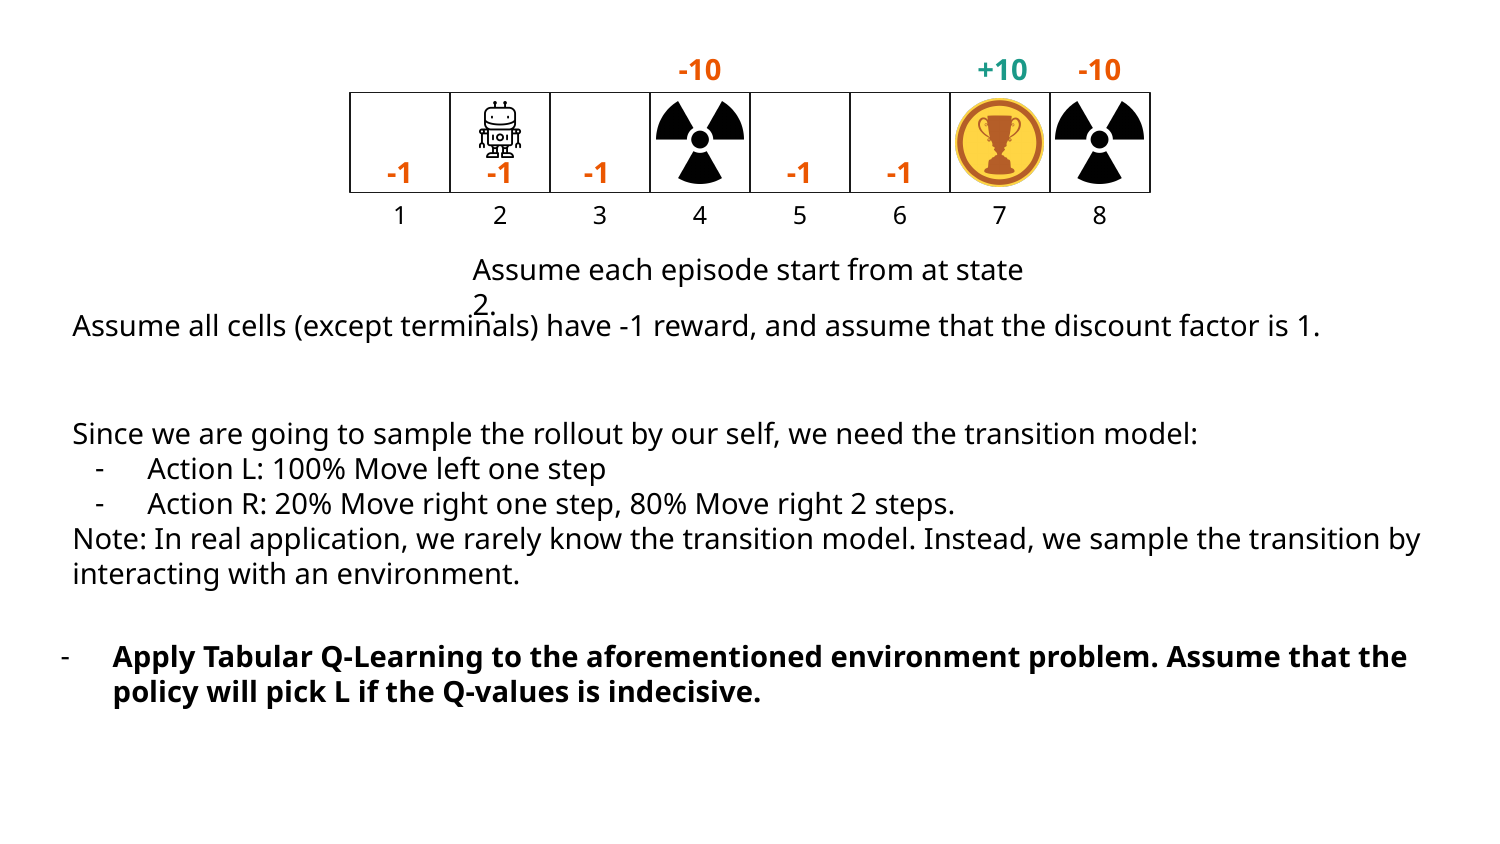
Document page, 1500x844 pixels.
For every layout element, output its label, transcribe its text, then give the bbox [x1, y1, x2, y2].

text_box Apply Tabular Q-Learning to the aforementioned environment problem. Assume that the policy will pick L if the Q-values is indecisive. [22, 622, 1446, 723]
text_box [350, 92, 450, 152]
text_box -1 [850, 152, 950, 193]
text_box 4 [650, 195, 750, 233]
text_box Since we are going to sample the rollout by our self, we need the transition model: Action L: 100% Move left one step Action R: 20% Move right one step, 80% Move right 2 steps. Note: In real application, we rarely know the transition model. Instead, we sample the transition by interacting with an environment. [57, 400, 1443, 581]
text_box -1 [450, 152, 551, 193]
picture [1055, 101, 1144, 184]
text_box -1 [551, 152, 648, 193]
picture [471, 101, 529, 159]
picture [955, 98, 1045, 187]
text_box 5 [750, 195, 849, 233]
text_box -1 [750, 152, 850, 193]
text_box [1049, 92, 1150, 193]
text_box 1 [350, 195, 450, 233]
text_box +10 [952, 48, 1053, 89]
text_box -10 [1053, 48, 1150, 89]
text_box 3 [550, 195, 650, 233]
text_box 6 [849, 195, 949, 233]
text_box -10 [650, 48, 751, 89]
text_box 8 [1049, 195, 1150, 233]
text_box [949, 92, 1049, 152]
text_box [550, 92, 650, 193]
text_box [849, 92, 949, 152]
text_box [650, 92, 750, 193]
text_box Assume all cells (except terminals) have -1 reward, and assume that the discount factor is 1. [57, 292, 1443, 358]
text_box [750, 92, 849, 152]
text_box [450, 92, 550, 152]
text_box -1 [350, 152, 450, 193]
text_box 2 [450, 195, 550, 233]
picture [655, 101, 745, 184]
text_box Assume each episode start from at state 2. [457, 236, 1043, 311]
text_box 7 [949, 195, 1049, 233]
